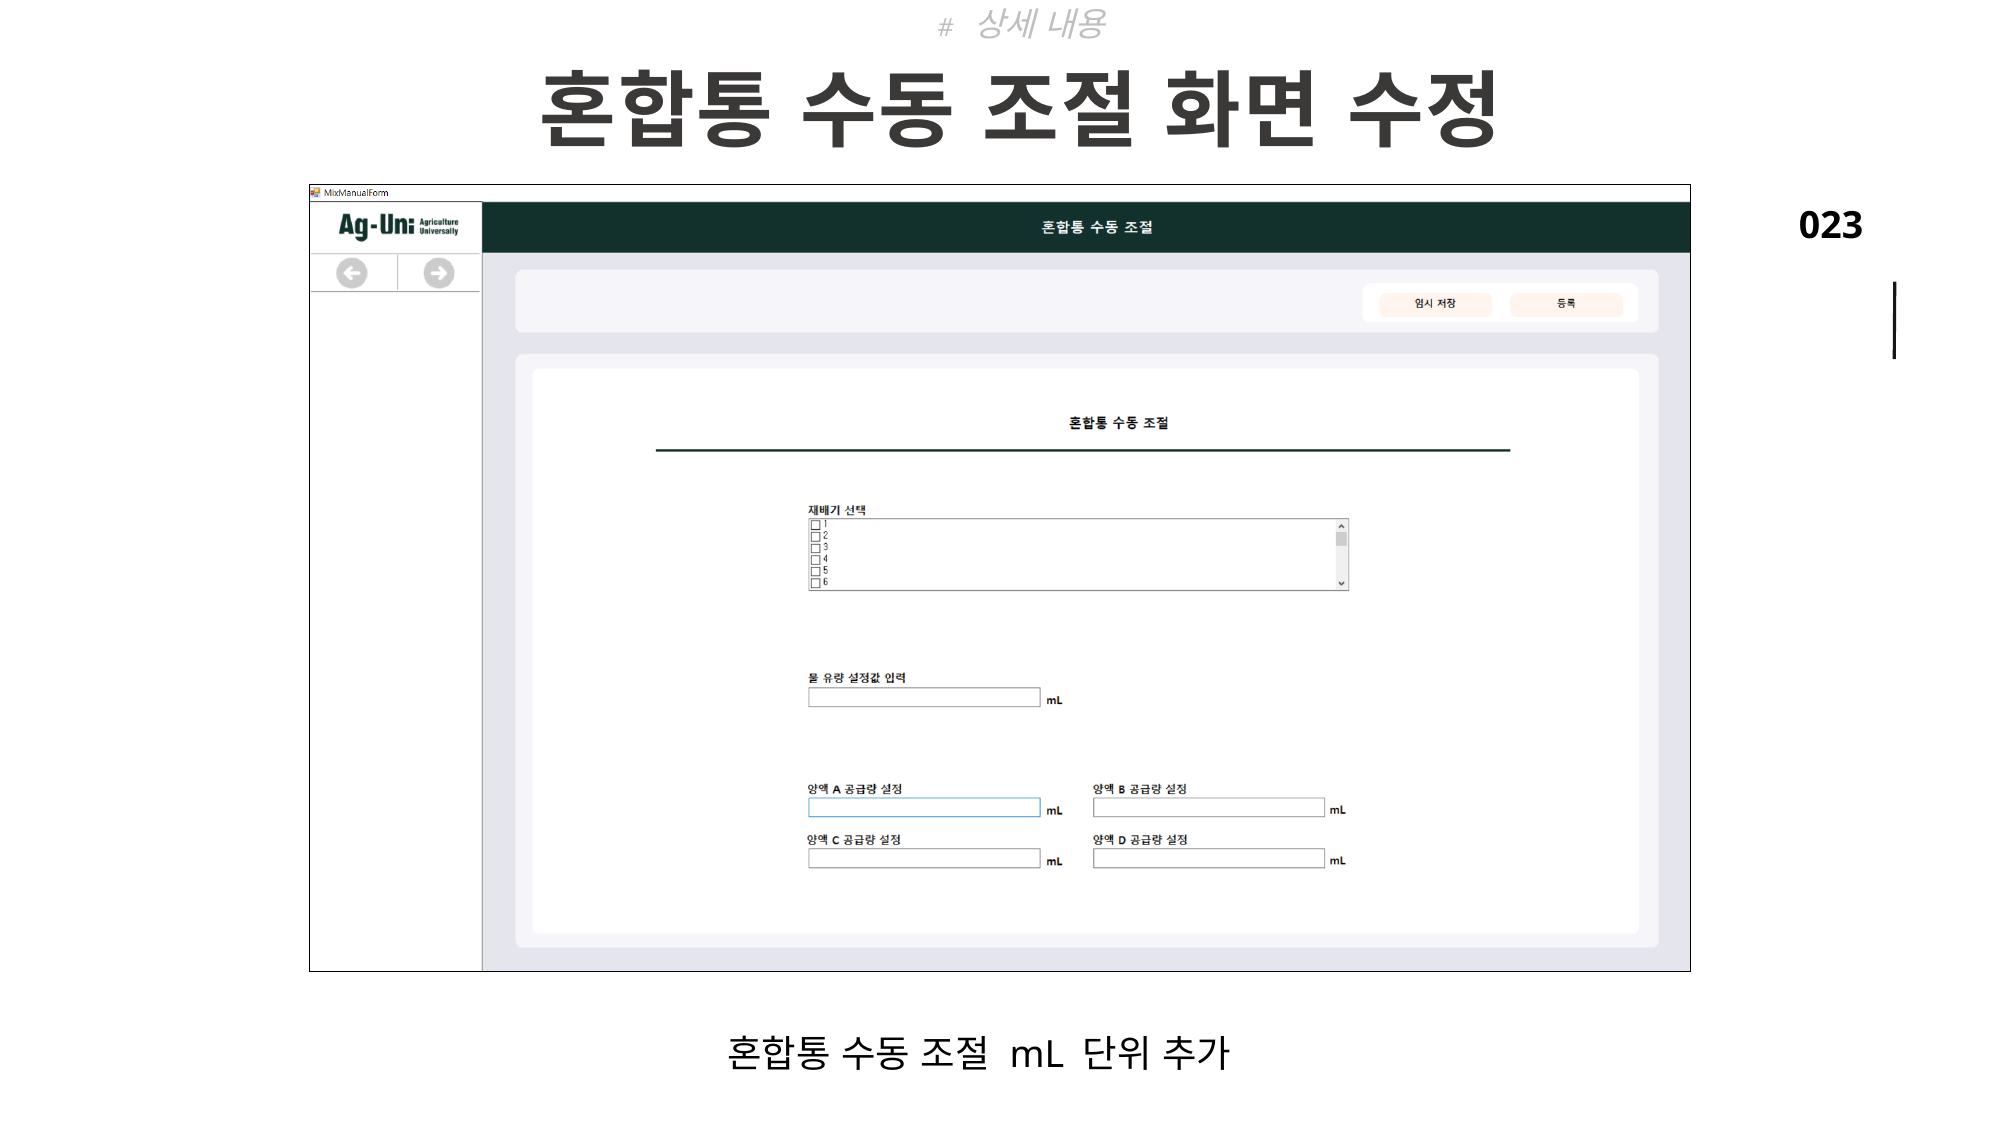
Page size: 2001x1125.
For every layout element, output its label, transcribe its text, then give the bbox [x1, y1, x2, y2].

text_box # 상세 내용 [696, 0, 1346, 62]
text_box 혼합통 수동 조절 화면 수정 [370, 61, 1672, 184]
text_box 혼합통 수동 조절 mL 단위 추가 [712, 1022, 1247, 1083]
picture [309, 184, 1691, 972]
